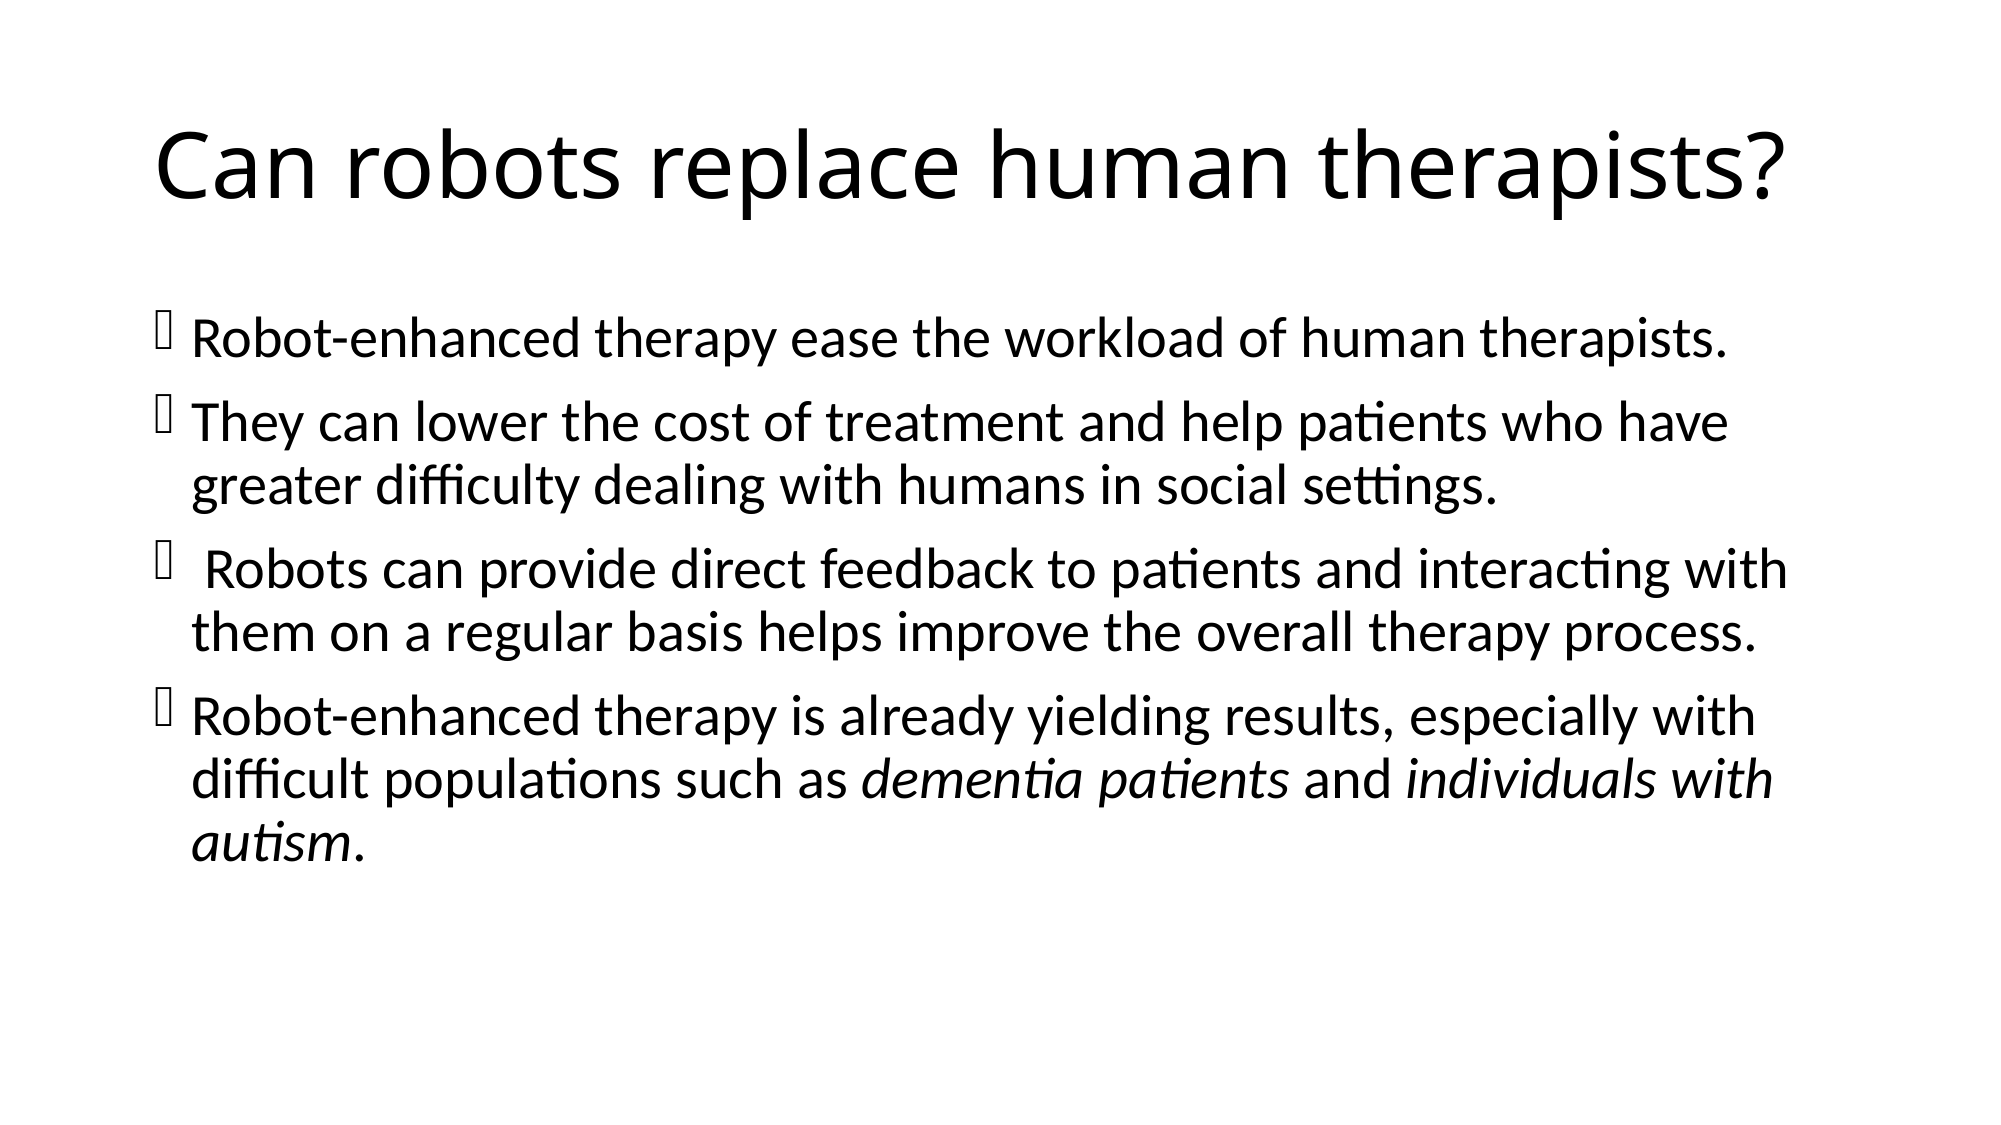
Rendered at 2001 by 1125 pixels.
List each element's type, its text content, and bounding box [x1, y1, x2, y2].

title Can robots replace human therapists? [138, 60, 1864, 278]
list Robot-enhanced therapy ease the workload of human therapists. They can lower the cost of treatment and help patients who have greater difficulty dealing with humans in social settings. Robots can provide direct feedback to patients and interacting with them on a regular basis helps improve the overall therapy process. Robot-enhanced therapy is already yielding results, especially with difficult populations such as dementia patients and individuals with autism. [138, 299, 1864, 1014]
